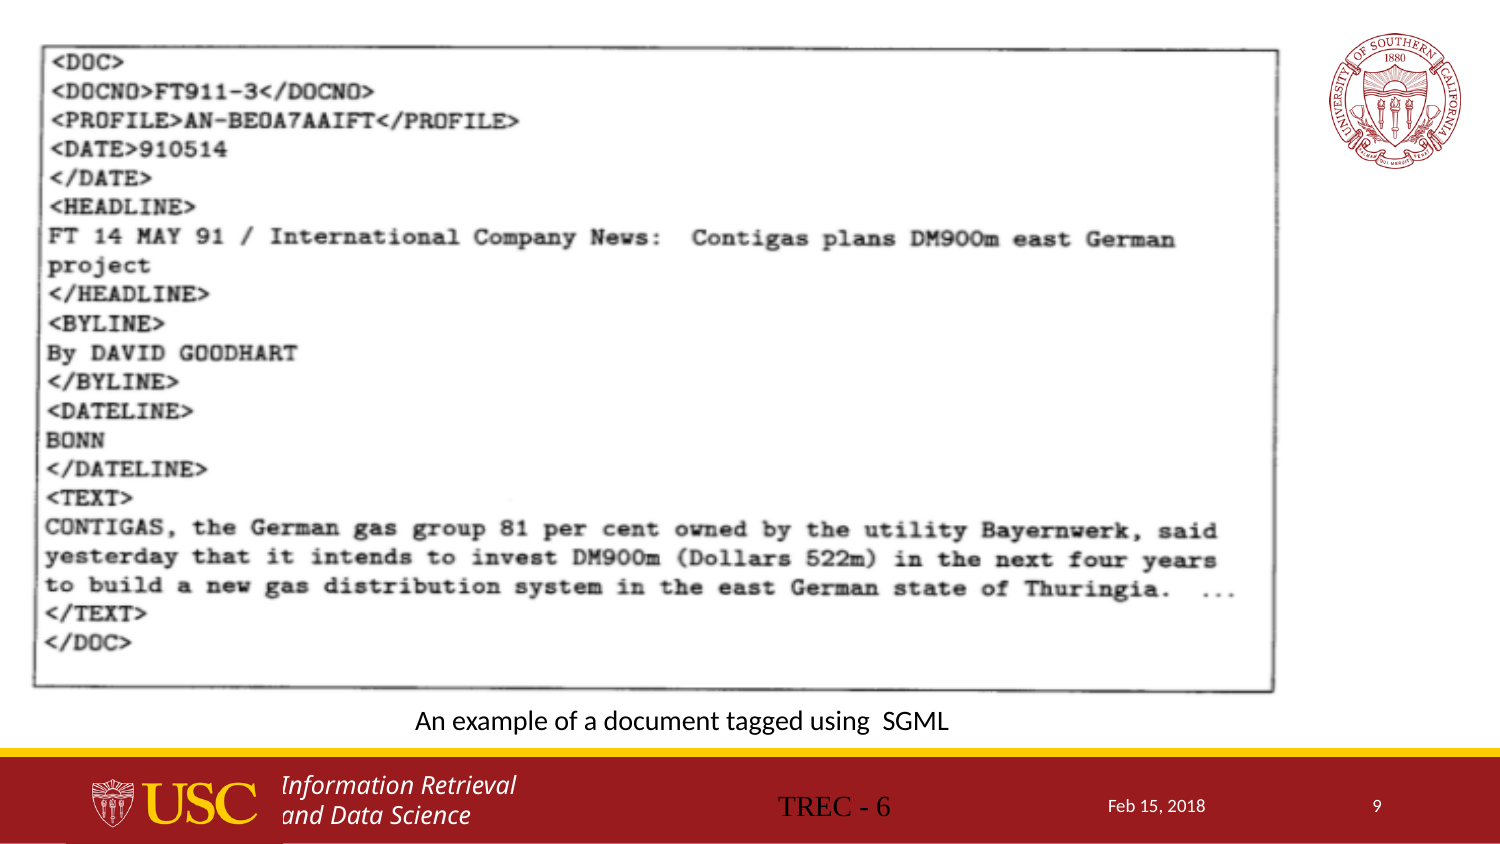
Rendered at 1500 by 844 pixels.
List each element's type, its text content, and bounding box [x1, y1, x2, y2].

footer TREC - 6 [621, 782, 1048, 827]
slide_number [1093, 782, 1308, 827]
picture [66, 762, 283, 844]
slide_number 9 [1319, 782, 1397, 827]
text_box An example of a document tagged using SGML [400, 720, 971, 744]
picture [1329, 33, 1461, 169]
picture [0, 27, 1320, 720]
